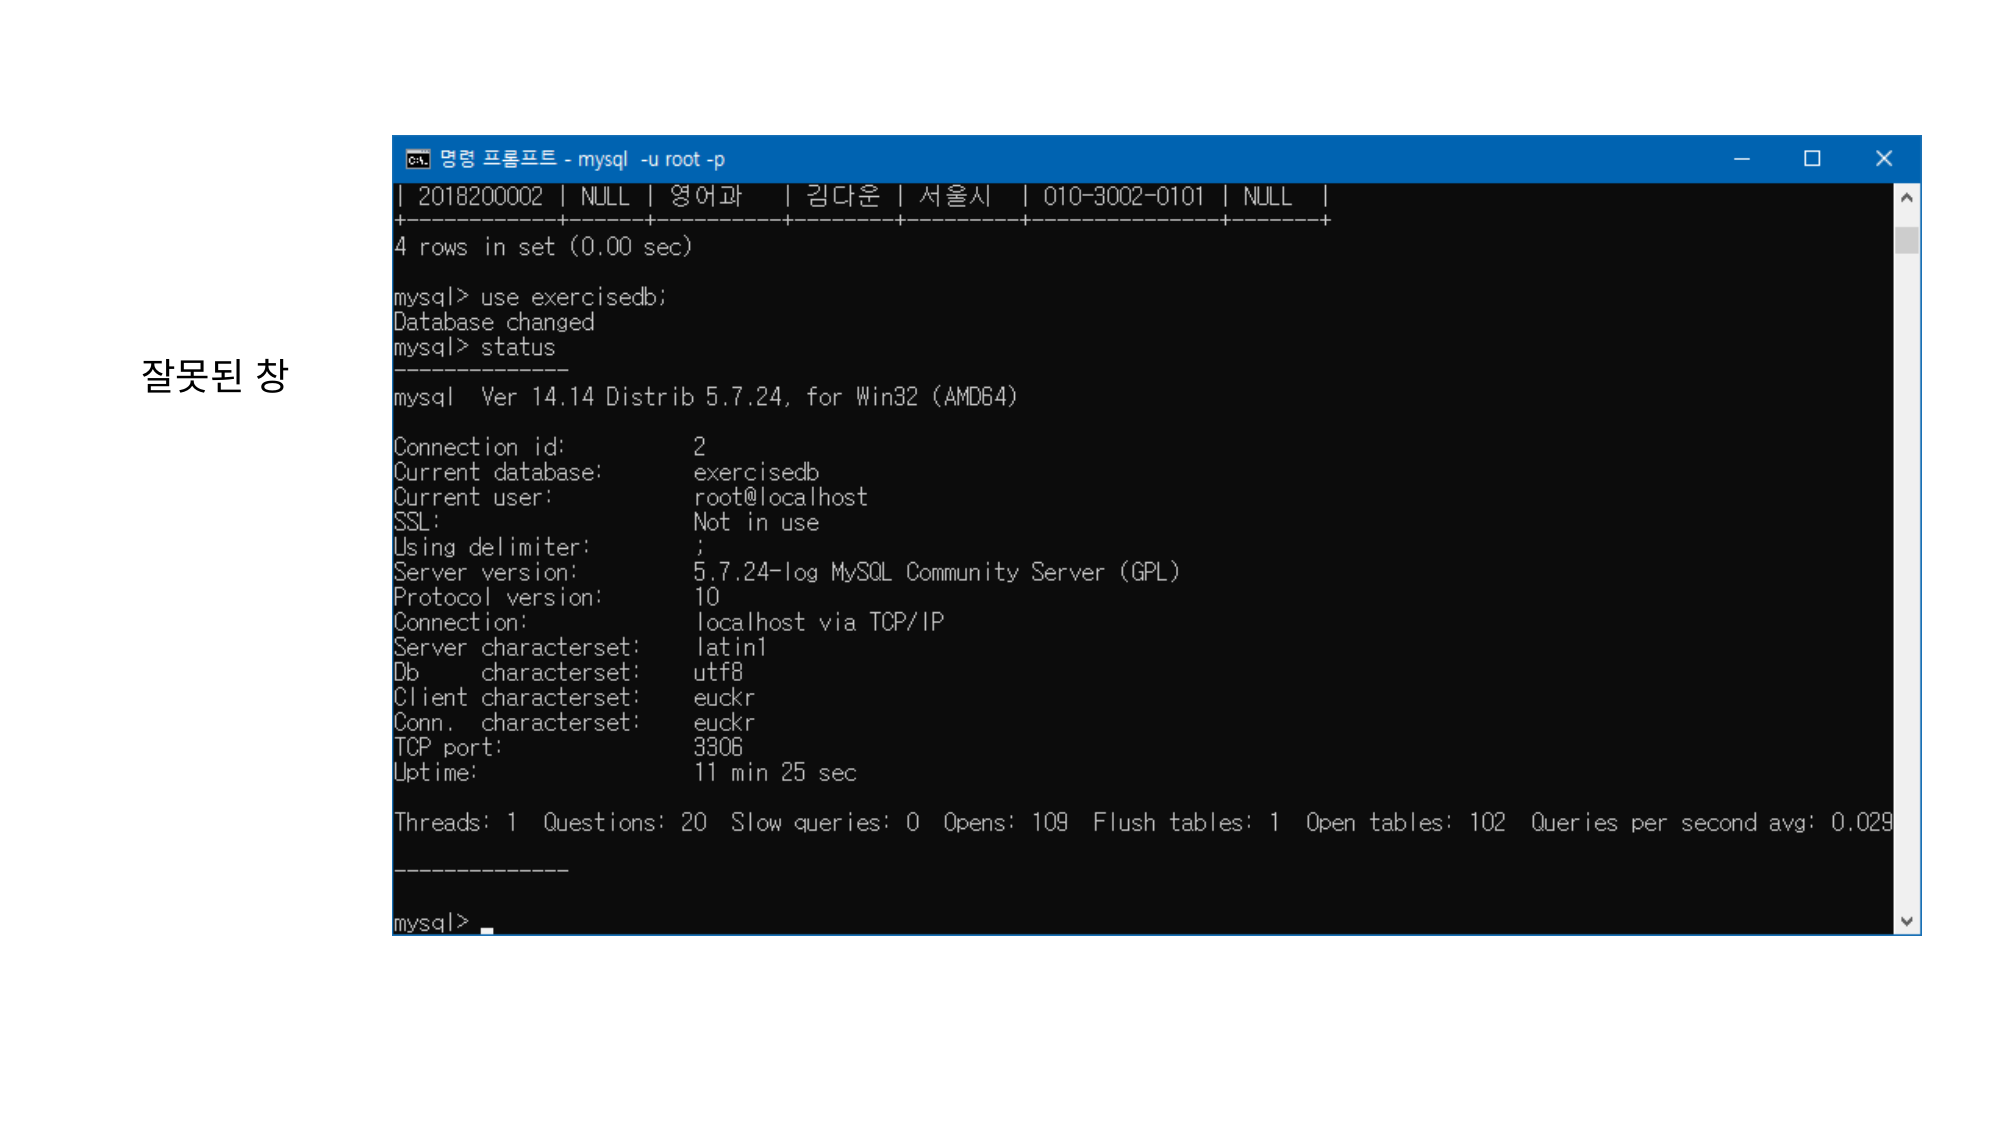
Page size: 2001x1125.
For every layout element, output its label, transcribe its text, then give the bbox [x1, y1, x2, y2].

picture [392, 135, 1922, 936]
text_box 잘못된 창 [126, 345, 305, 406]
